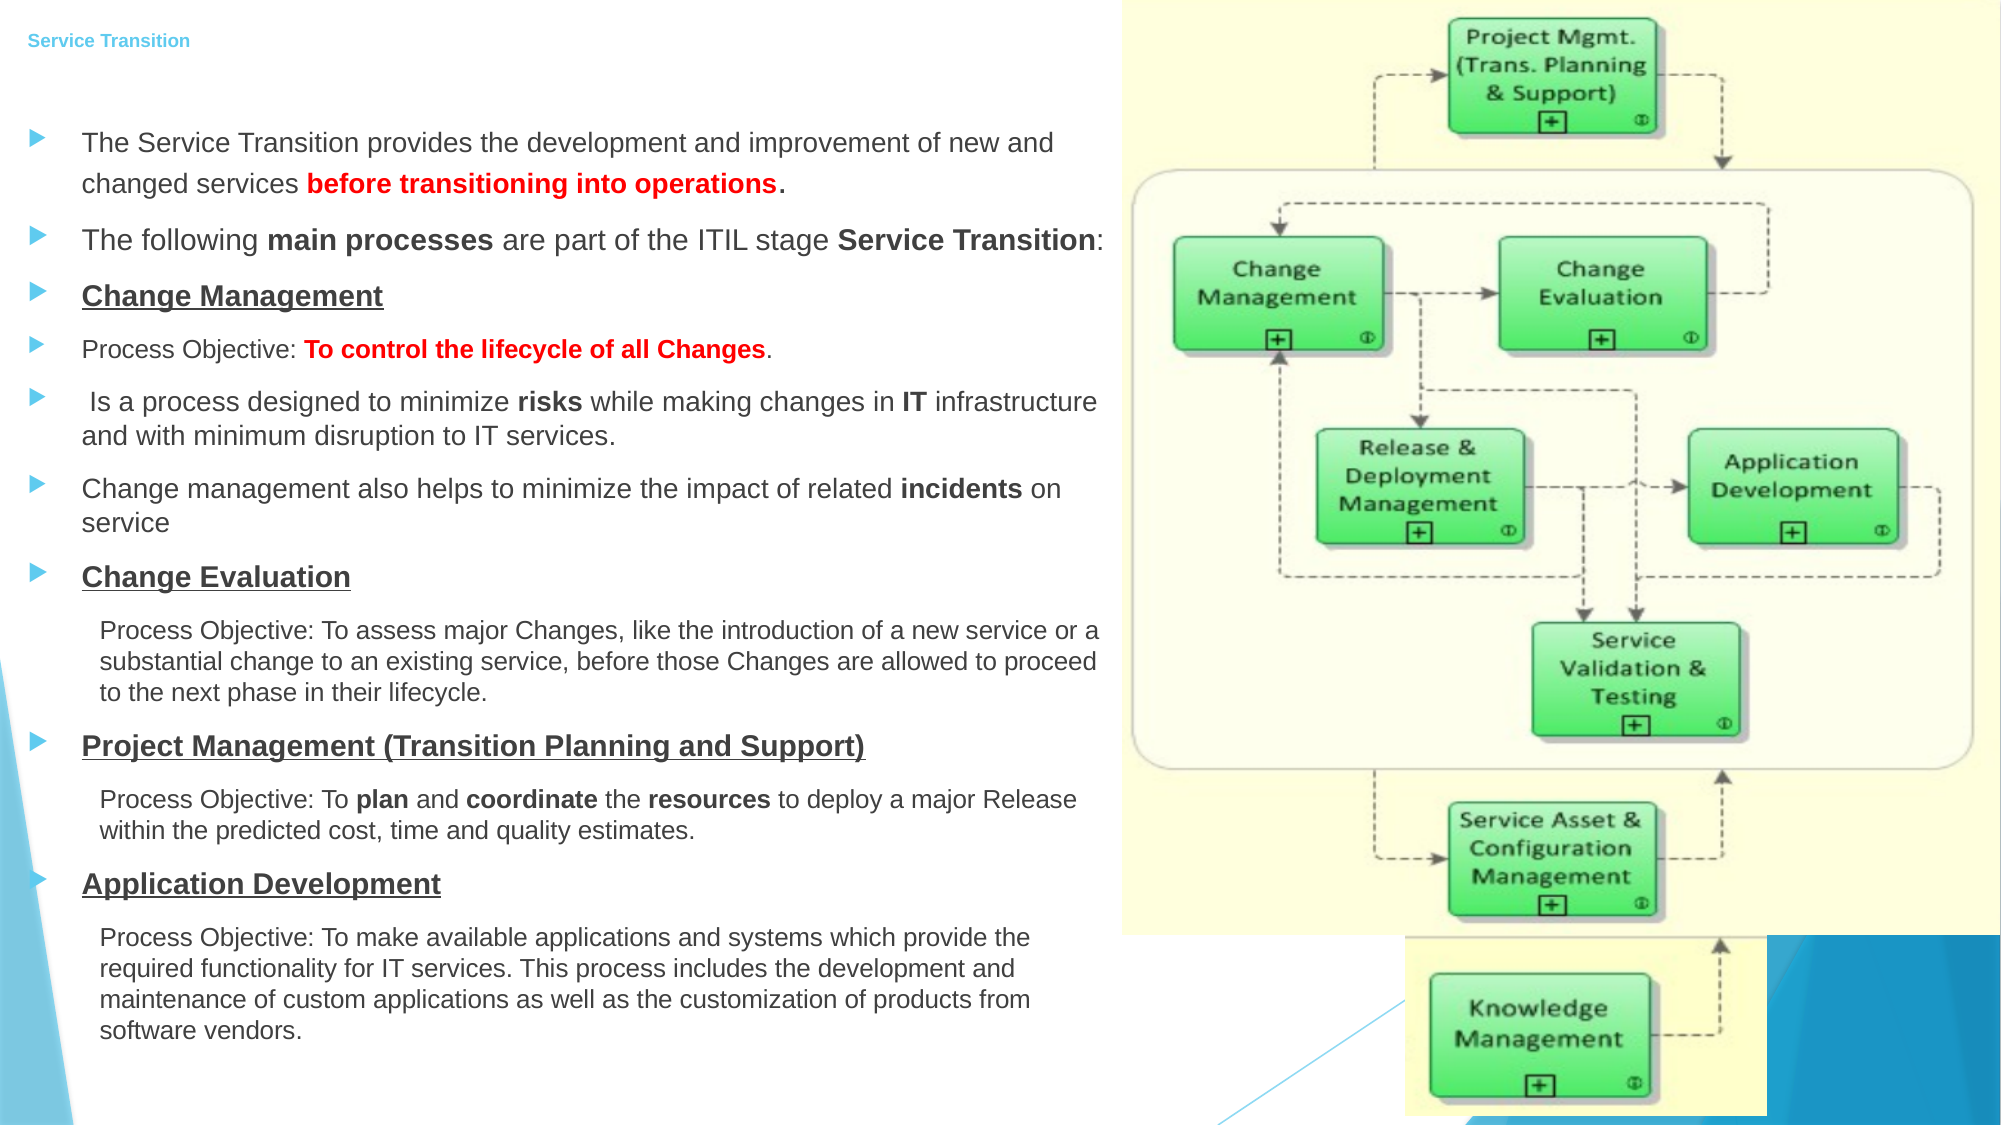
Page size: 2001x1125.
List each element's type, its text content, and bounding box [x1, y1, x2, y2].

title Service Transition [12, 21, 1117, 82]
picture [1122, 0, 2000, 1117]
list The Service Transition provides the development and improvement of new and changed services before transitioning into operations. The following main processes are part of the ITIL stage Service Transition: Change Management Process Objective: To control the lifecycle of all Changes. Is a process designed to minimize risks while making changes in IT infrastructure and with minimum disruption to IT services. Change management also helps to minimize the impact of related incidents on service Change Evaluation Process Objective: To assess major Changes, like the introduction of a new service or a substantial change to an existing service, before those Changes are allowed to proceed to the next phase in their lifecycle. Project Management (Transition Planning and Support) Process Objective: To plan and coordinate the resources to deploy a major Release within the predicted cost, time and quality estimates. Application Development Process Objective: To make available applications and systems which provide the required functionality for IT services. This process includes the development and maintenance of custom applications as well as the customization of products from software vendors. [12, 116, 1123, 1085]
